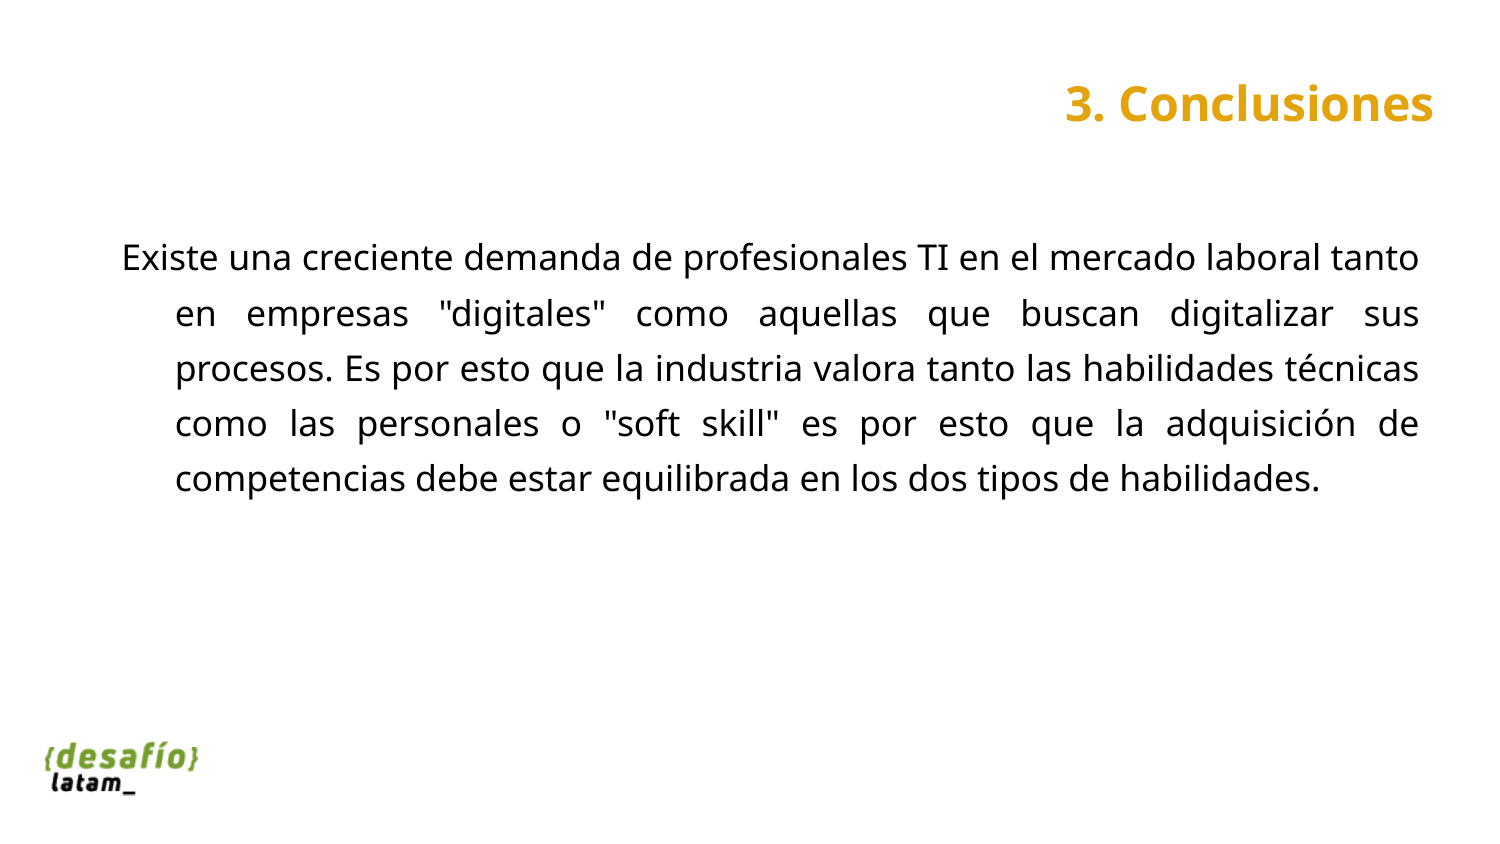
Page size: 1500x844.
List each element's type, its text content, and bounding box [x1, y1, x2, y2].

title 3. Conclusiones [45, 53, 1451, 151]
list Existe una creciente demanda de profesionales TI en el mercado laboral tanto en empresas "digitales" como aquellas que buscan digitalizar sus procesos. Es por esto que la industria valora tanto las habilidades técnicas como las personales o "soft skill" es por esto que la adquisición de competencias debe estar equilibrada en los dos tipos de habilidades. [88, 211, 1437, 559]
picture [44, 741, 198, 796]
